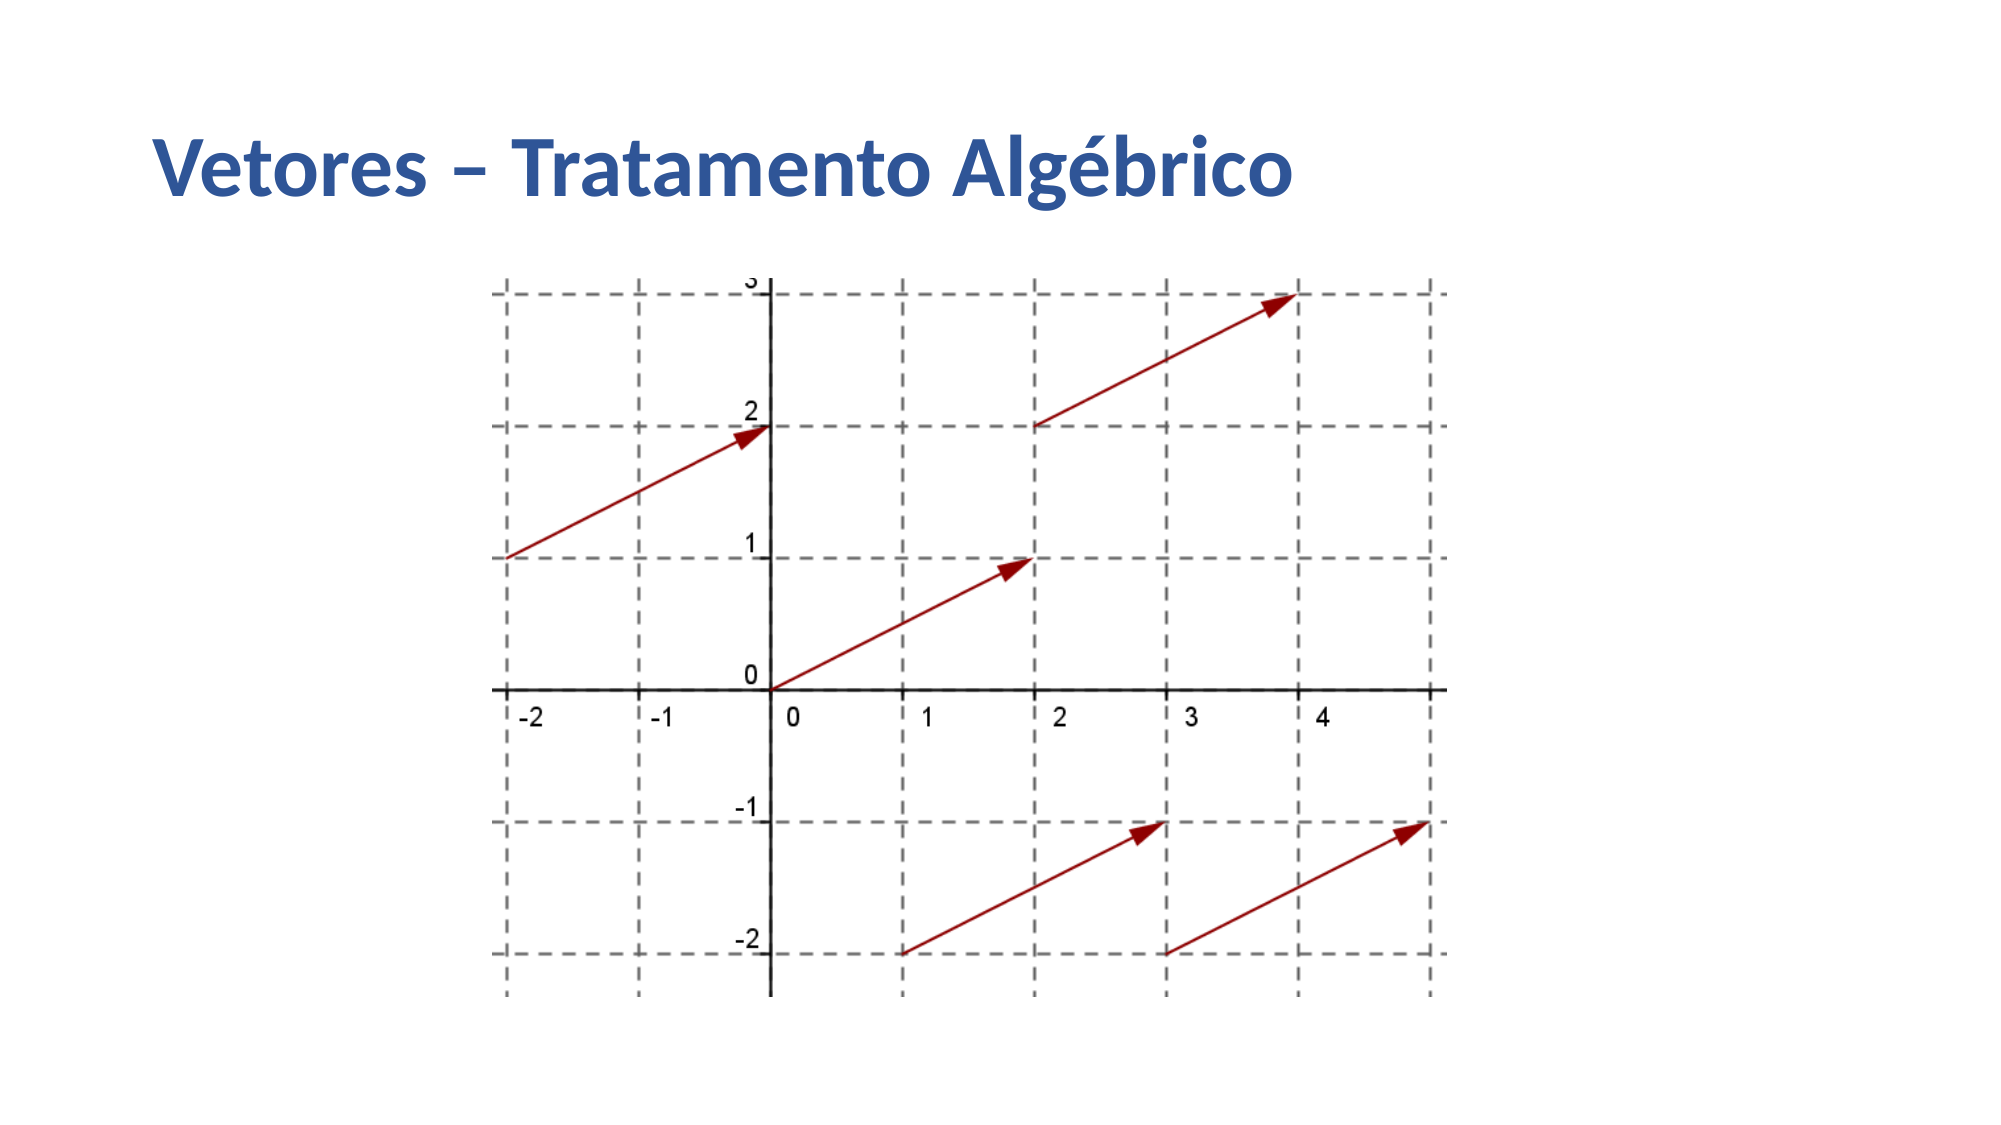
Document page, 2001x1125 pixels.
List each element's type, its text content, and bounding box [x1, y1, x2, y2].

title Vetores – Tratamento Algébrico [137, 59, 1863, 278]
picture [492, 278, 1447, 997]
